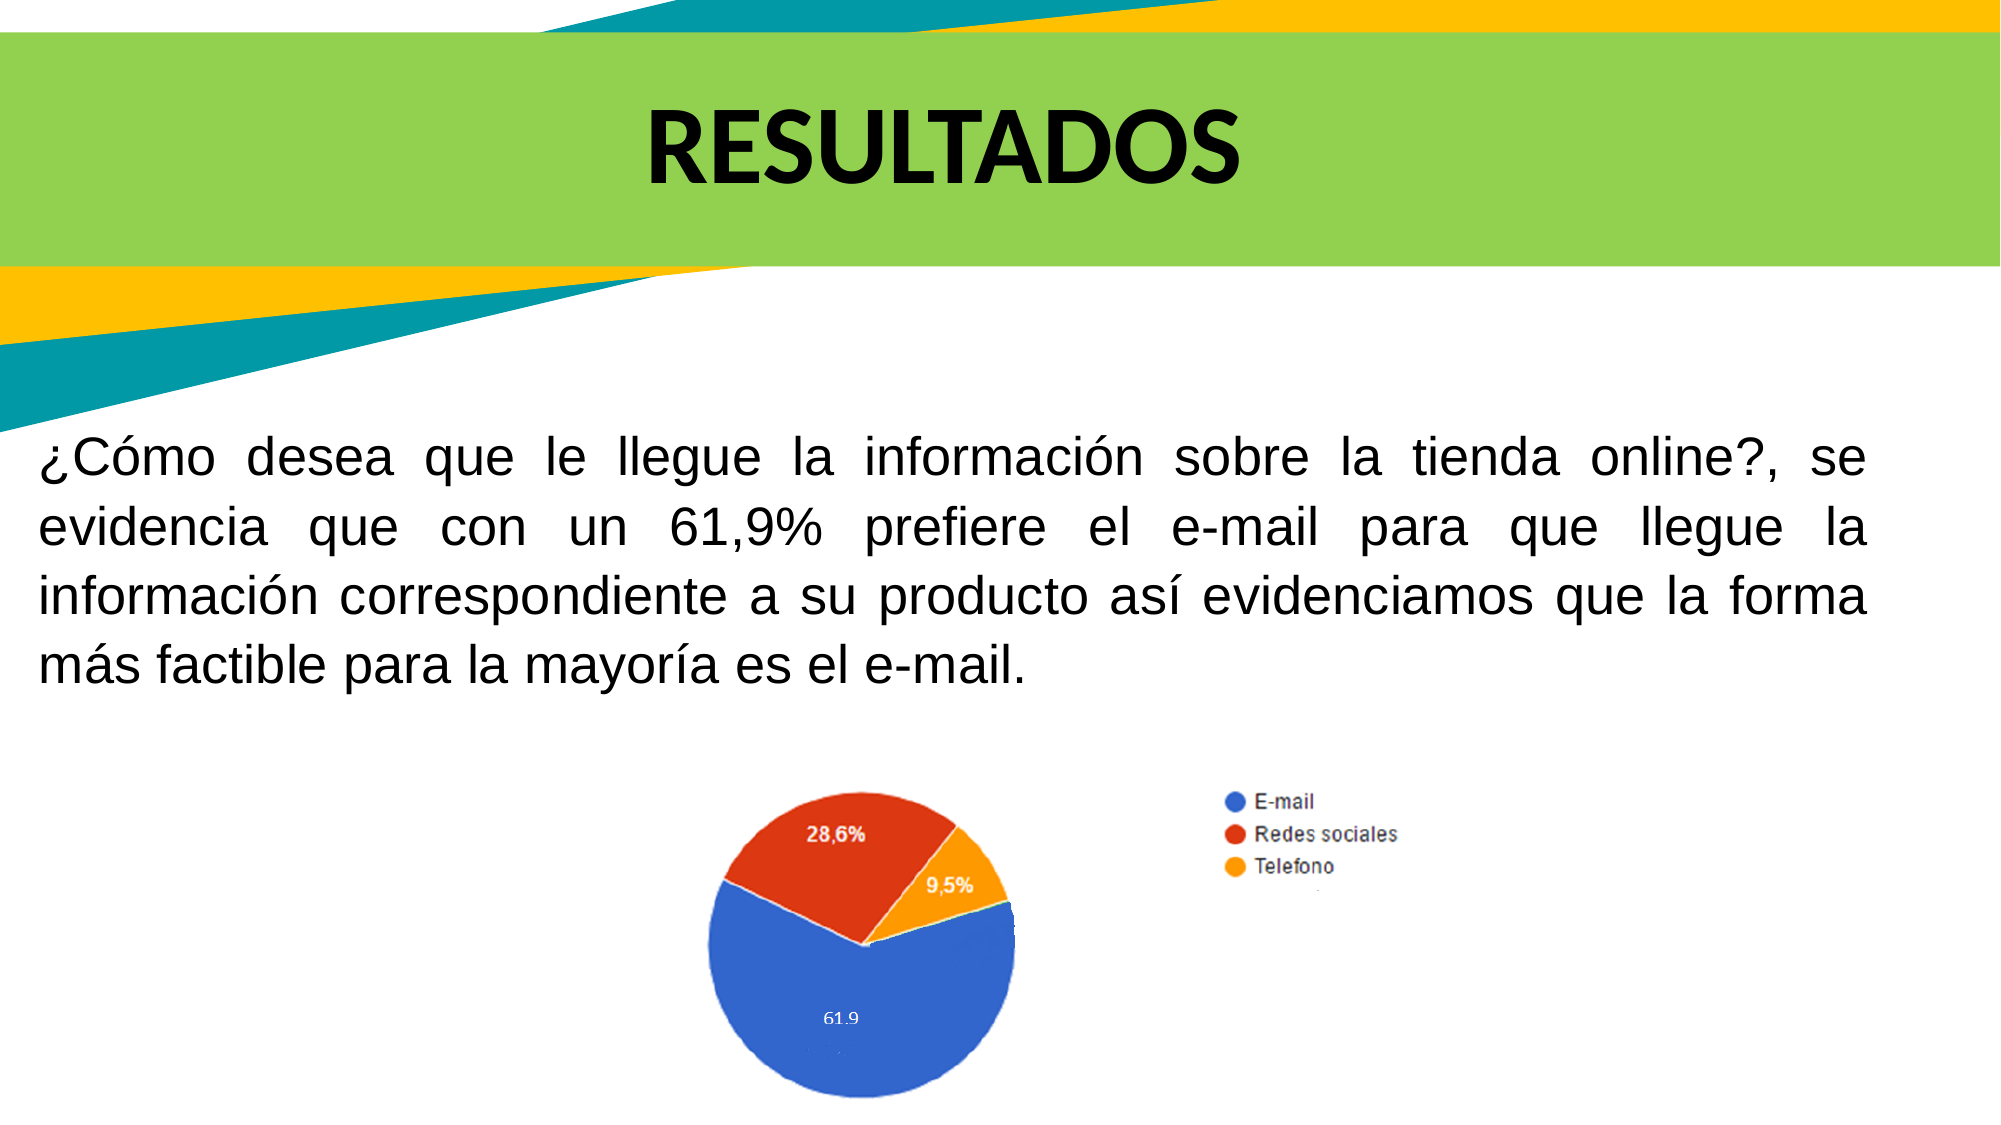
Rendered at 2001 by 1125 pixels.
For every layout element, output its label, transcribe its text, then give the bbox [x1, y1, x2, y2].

picture [503, 705, 1406, 1107]
text_box RESULTADOS [630, 63, 1279, 214]
text_box ¿Cómo desea que le llegue la información sobre la tienda online?, se evidencia que con un 61,9% prefiere el e-mail para que llegue la información correspondiente a su producto así evidenciamos que la forma más factible para la mayoría es el e-mail. [24, 409, 1885, 832]
